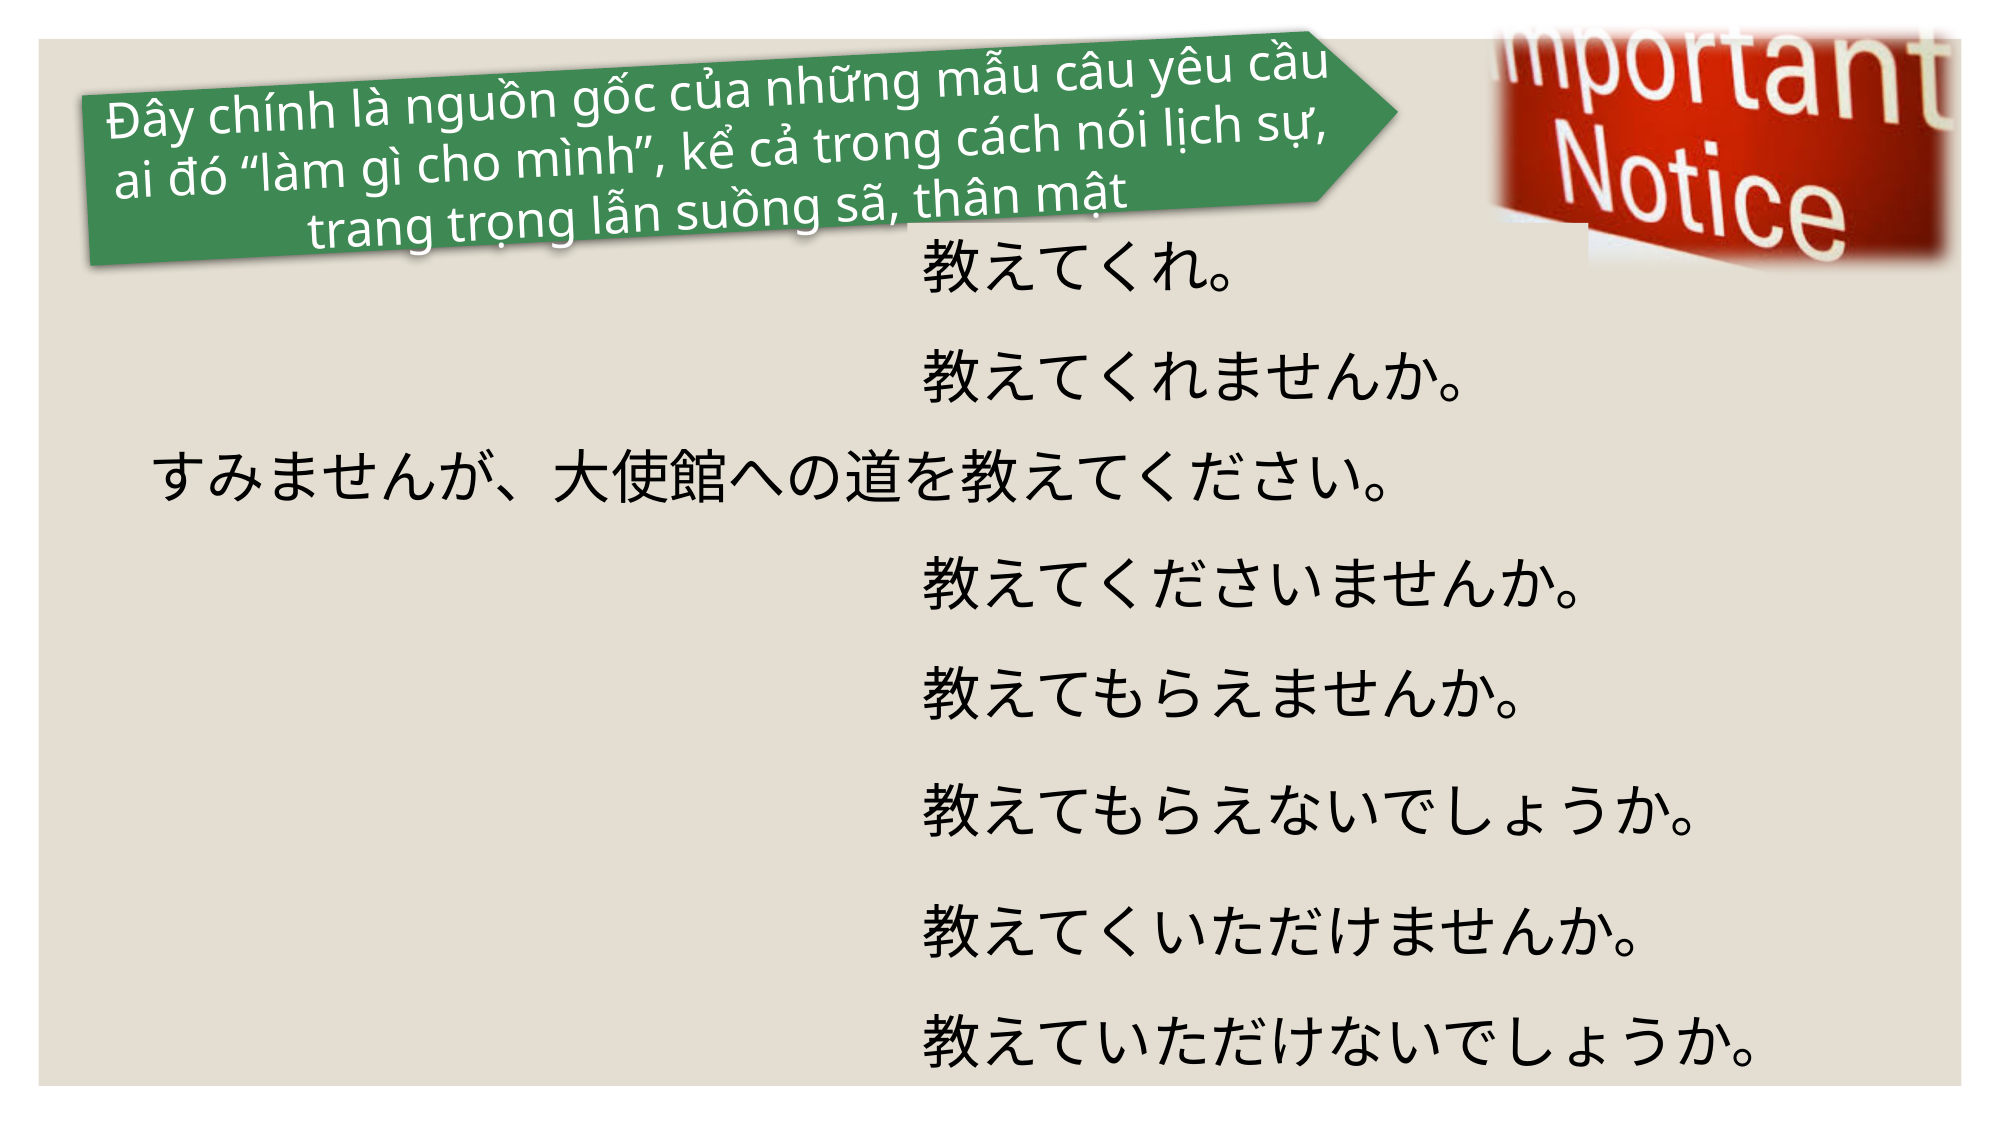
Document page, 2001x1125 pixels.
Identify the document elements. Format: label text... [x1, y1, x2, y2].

text_box 教えてくれませんか。 [907, 333, 1589, 418]
picture [1484, 23, 1963, 277]
text_box 教えてくれ。 [907, 222, 1589, 308]
text_box Đây chính là nguồn gốc của những mẫu câu yêu cầu ai đó “làm gì cho mình”, kể cả trong cách nói lịch sự, trang trọng lẫn suồng sã, thân mật [81, 31, 1399, 266]
text_box 教えていただけないでしょうか。 [907, 997, 1786, 1083]
text_box 教えてもらえないでしょうか。 [907, 766, 1711, 852]
text_box 教えてくださいませんか。 [907, 539, 1589, 625]
text_box 教えてくいただけませんか。 [907, 887, 1711, 973]
text_box 教えてもらえませんか。 [907, 649, 1589, 735]
text_box すみませんが、大使館への道を教えてください。 [133, 433, 1500, 518]
